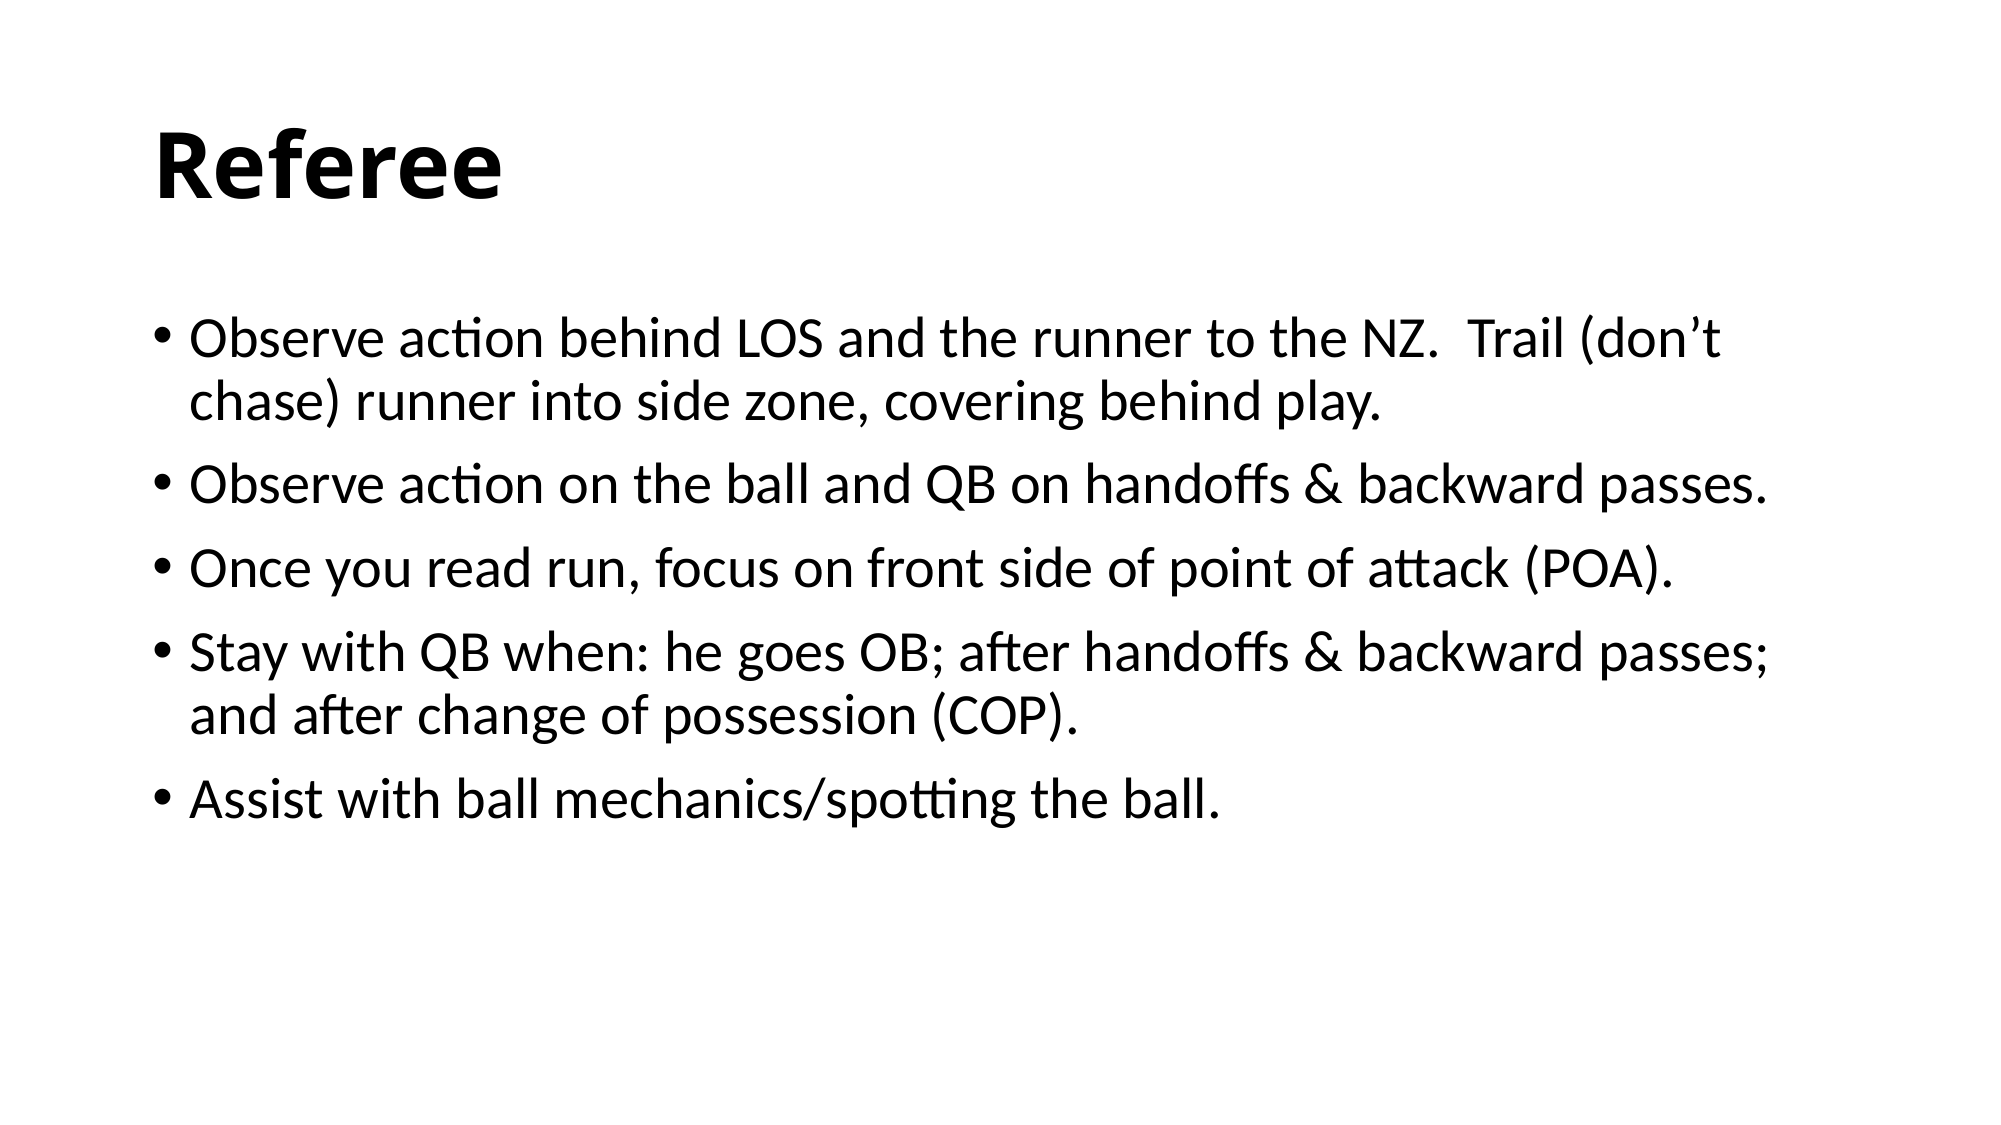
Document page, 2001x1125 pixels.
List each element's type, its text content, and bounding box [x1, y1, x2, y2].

list Observe action behind LOS and the runner to the NZ. Trail (don’t chase) runner into side zone, covering behind play. Observe action on the ball and QB on handoffs & backward passes. Once you read run, focus on front side of point of attack (POA). Stay with QB when: he goes OB; after handoffs & backward passes; and after change of possession (COP). Assist with ball mechanics/spotting the ball. [137, 299, 1863, 1014]
title Referee [137, 59, 1863, 278]
